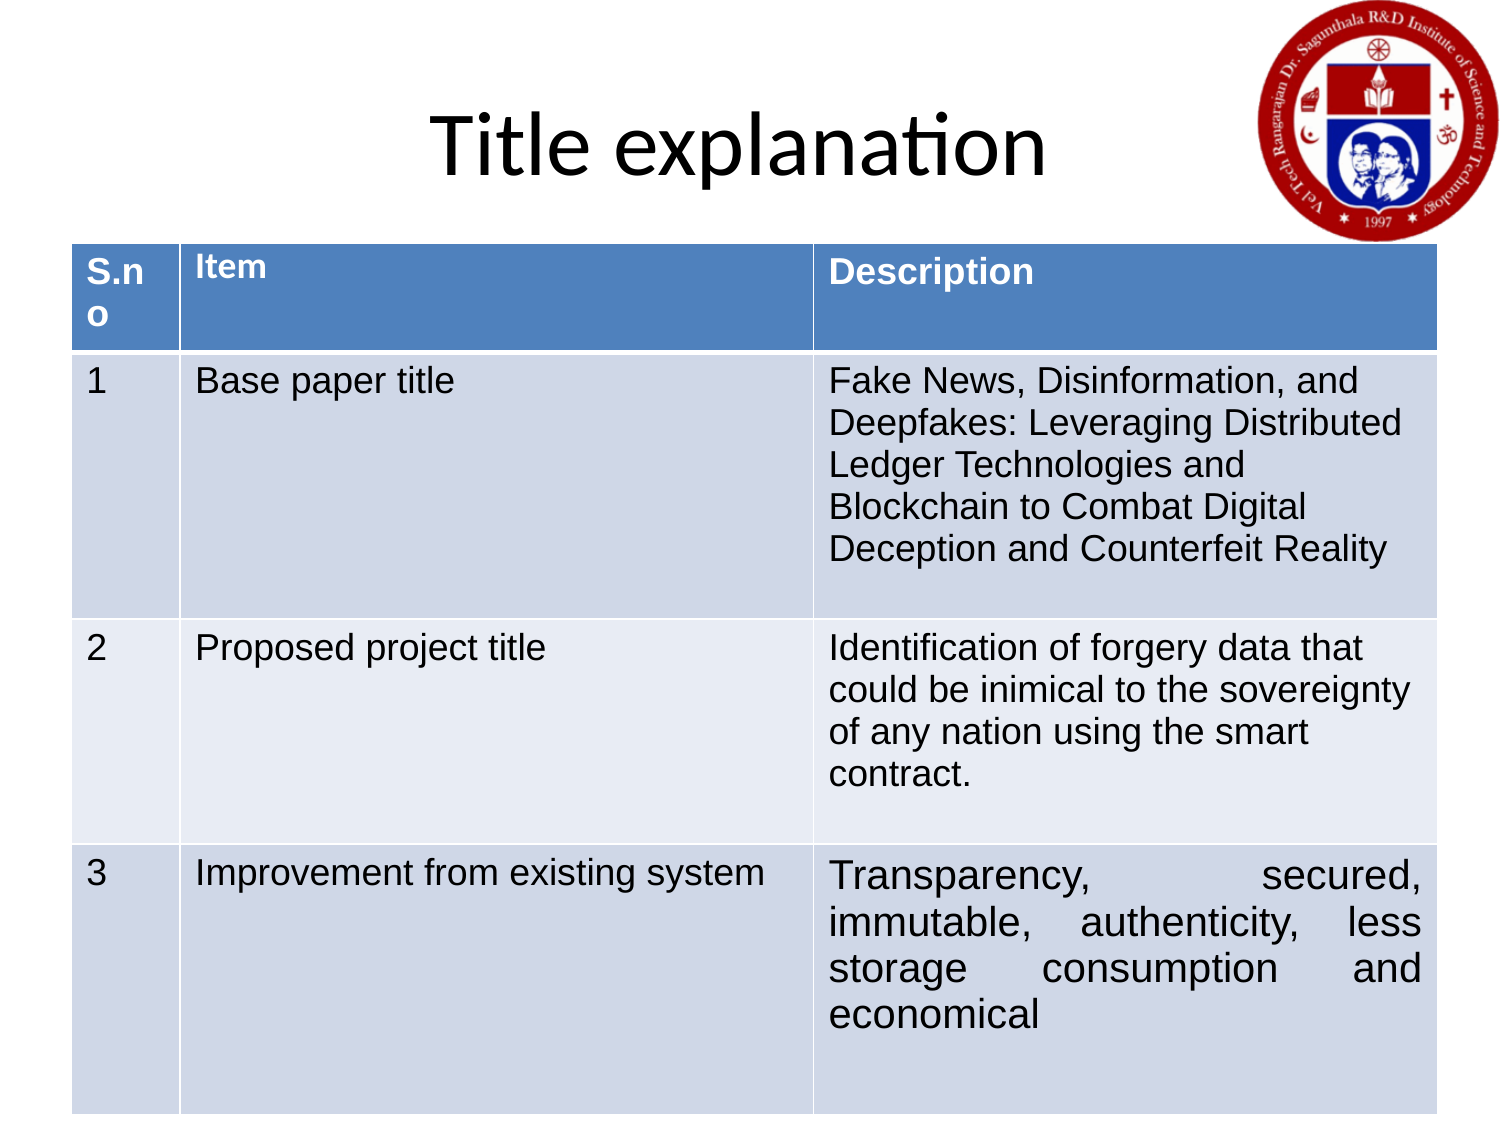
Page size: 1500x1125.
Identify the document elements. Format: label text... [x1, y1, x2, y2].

picture [1256, 0, 1500, 243]
table_cell 3 [72, 845, 179, 1114]
table_cell Improvement from existing system [181, 845, 813, 1114]
table_cell Fake News, Disinformation, and Deepfakes: Leveraging Distributed Ledger Technologies and Blockchain to Combat Digital Deception and Counterfeit Reality [814, 355, 1437, 618]
table_header S.no [72, 244, 179, 350]
table_cell Identification of forgery data that could be inimical to the sovereignty of any nation using the smart contract. [814, 620, 1437, 843]
table_cell 2 [72, 620, 179, 843]
table_cell Proposed project title [181, 620, 813, 843]
table_header Item [181, 244, 813, 350]
table_cell Transparency, secured, immutable, authenticity, less storage consumption and economical [814, 845, 1437, 1114]
table_cell 1 [72, 355, 179, 618]
table_cell Base paper title [181, 355, 813, 618]
table_header Description [814, 244, 1437, 350]
title Title explanation [75, 45, 1251, 233]
